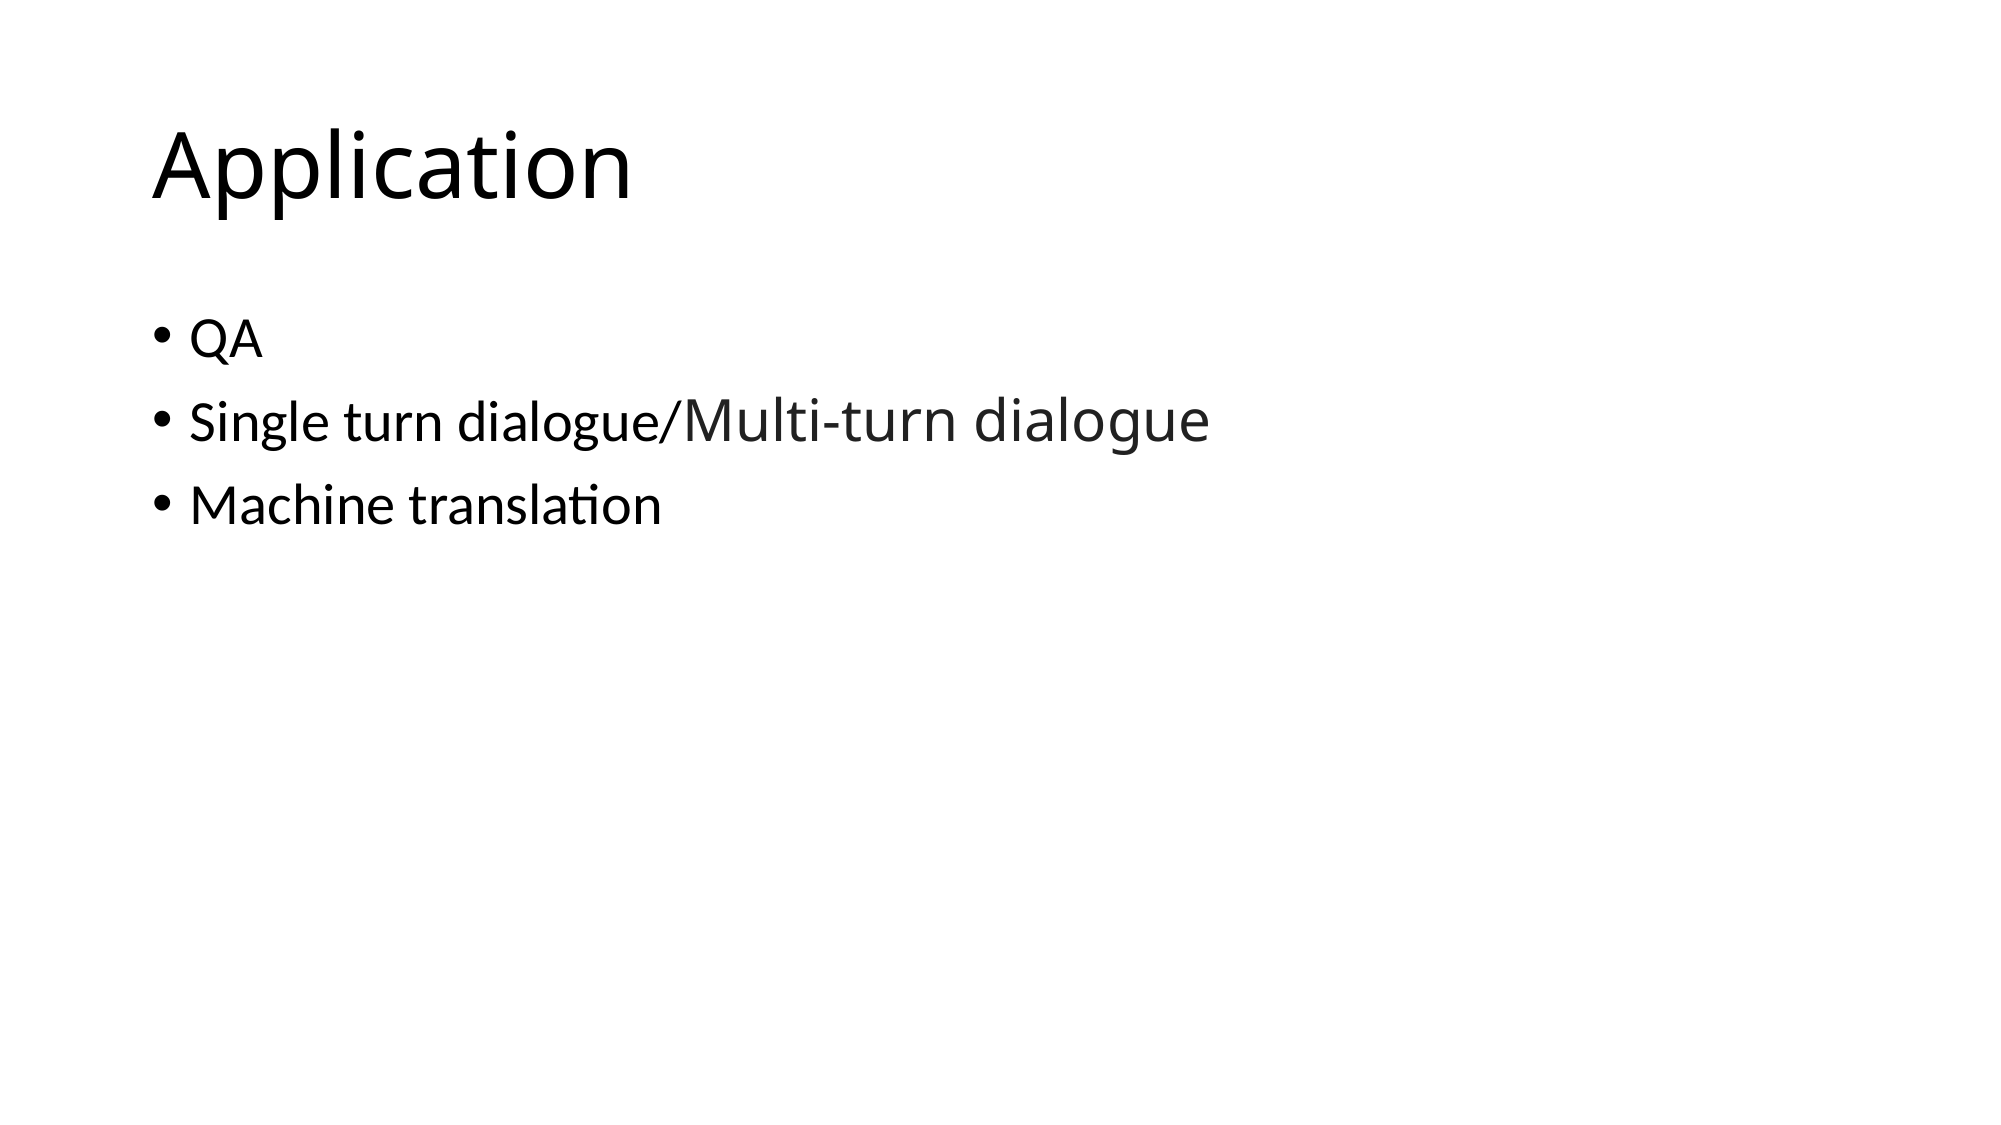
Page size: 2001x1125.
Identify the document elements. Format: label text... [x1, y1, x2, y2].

title Application [137, 59, 1863, 278]
list QA Single turn dialogue/Multi-turn dialogue Machine translation [137, 299, 1863, 1014]
